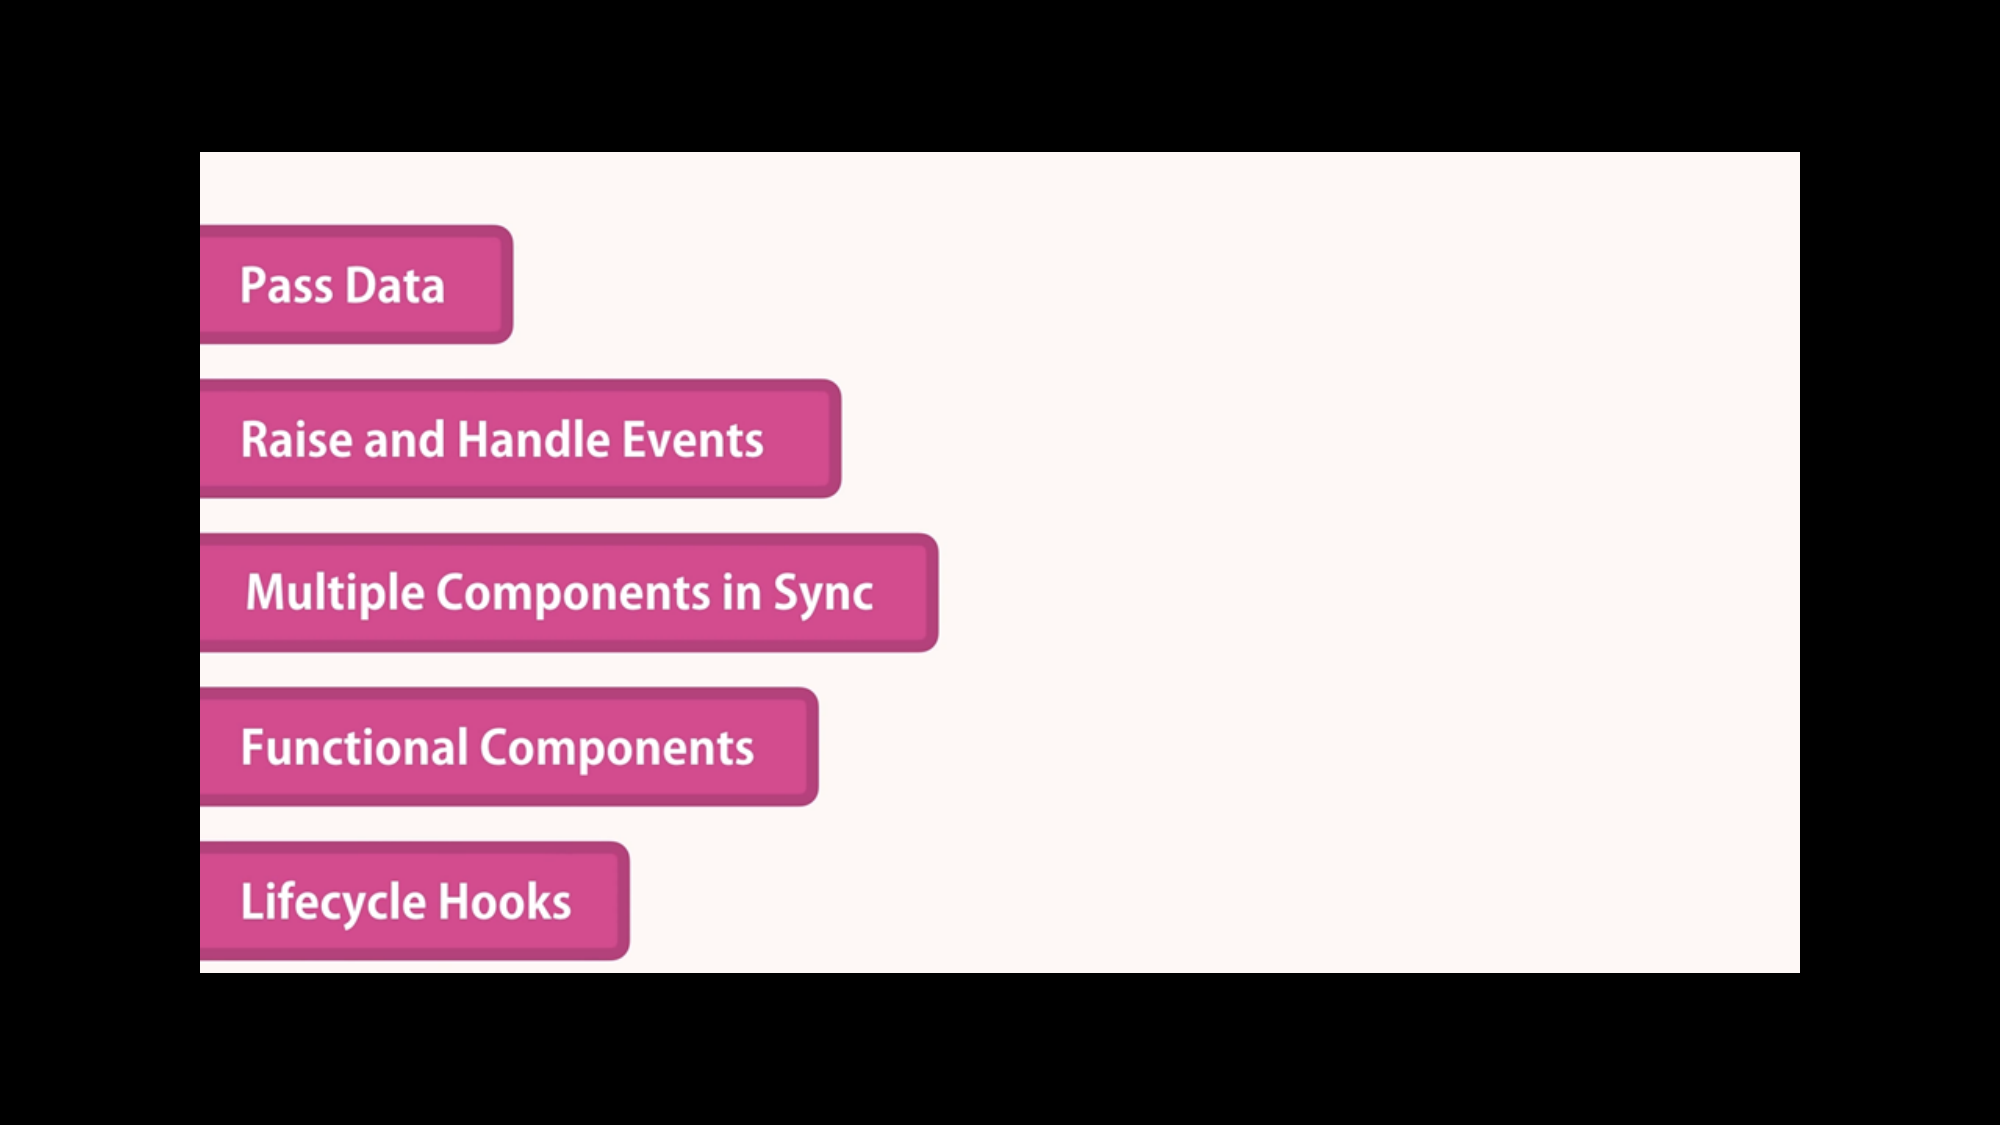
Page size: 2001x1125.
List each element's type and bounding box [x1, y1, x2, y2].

picture [200, 152, 1800, 973]
